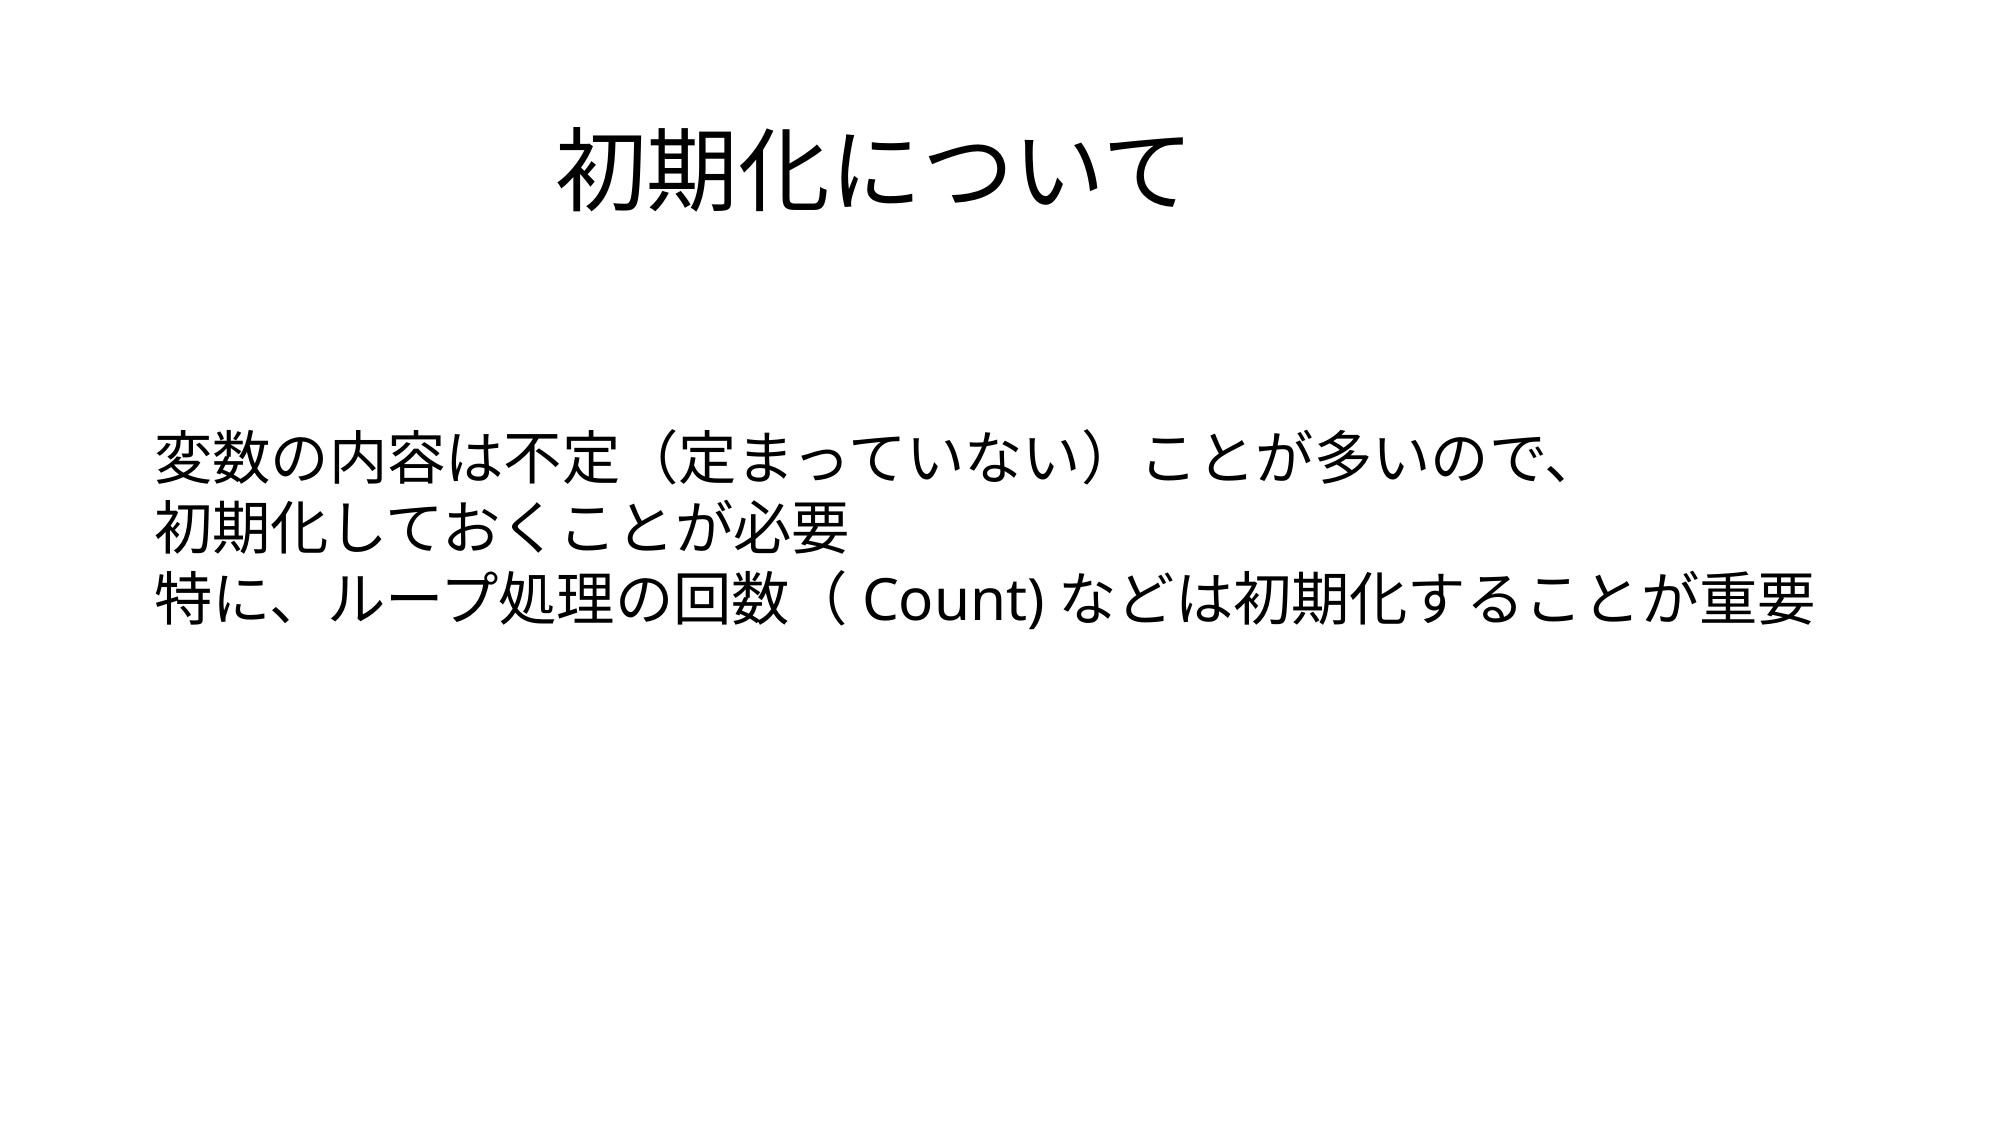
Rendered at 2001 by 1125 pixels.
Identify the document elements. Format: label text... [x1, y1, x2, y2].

title 初期化について [540, 90, 1480, 259]
text_box 変数の内容は不定（定まっていない）ことが多いので、 初期化しておくことが必要 特に、ループ処理の回数（Count)などは初期化することが重要 [139, 414, 1831, 639]
